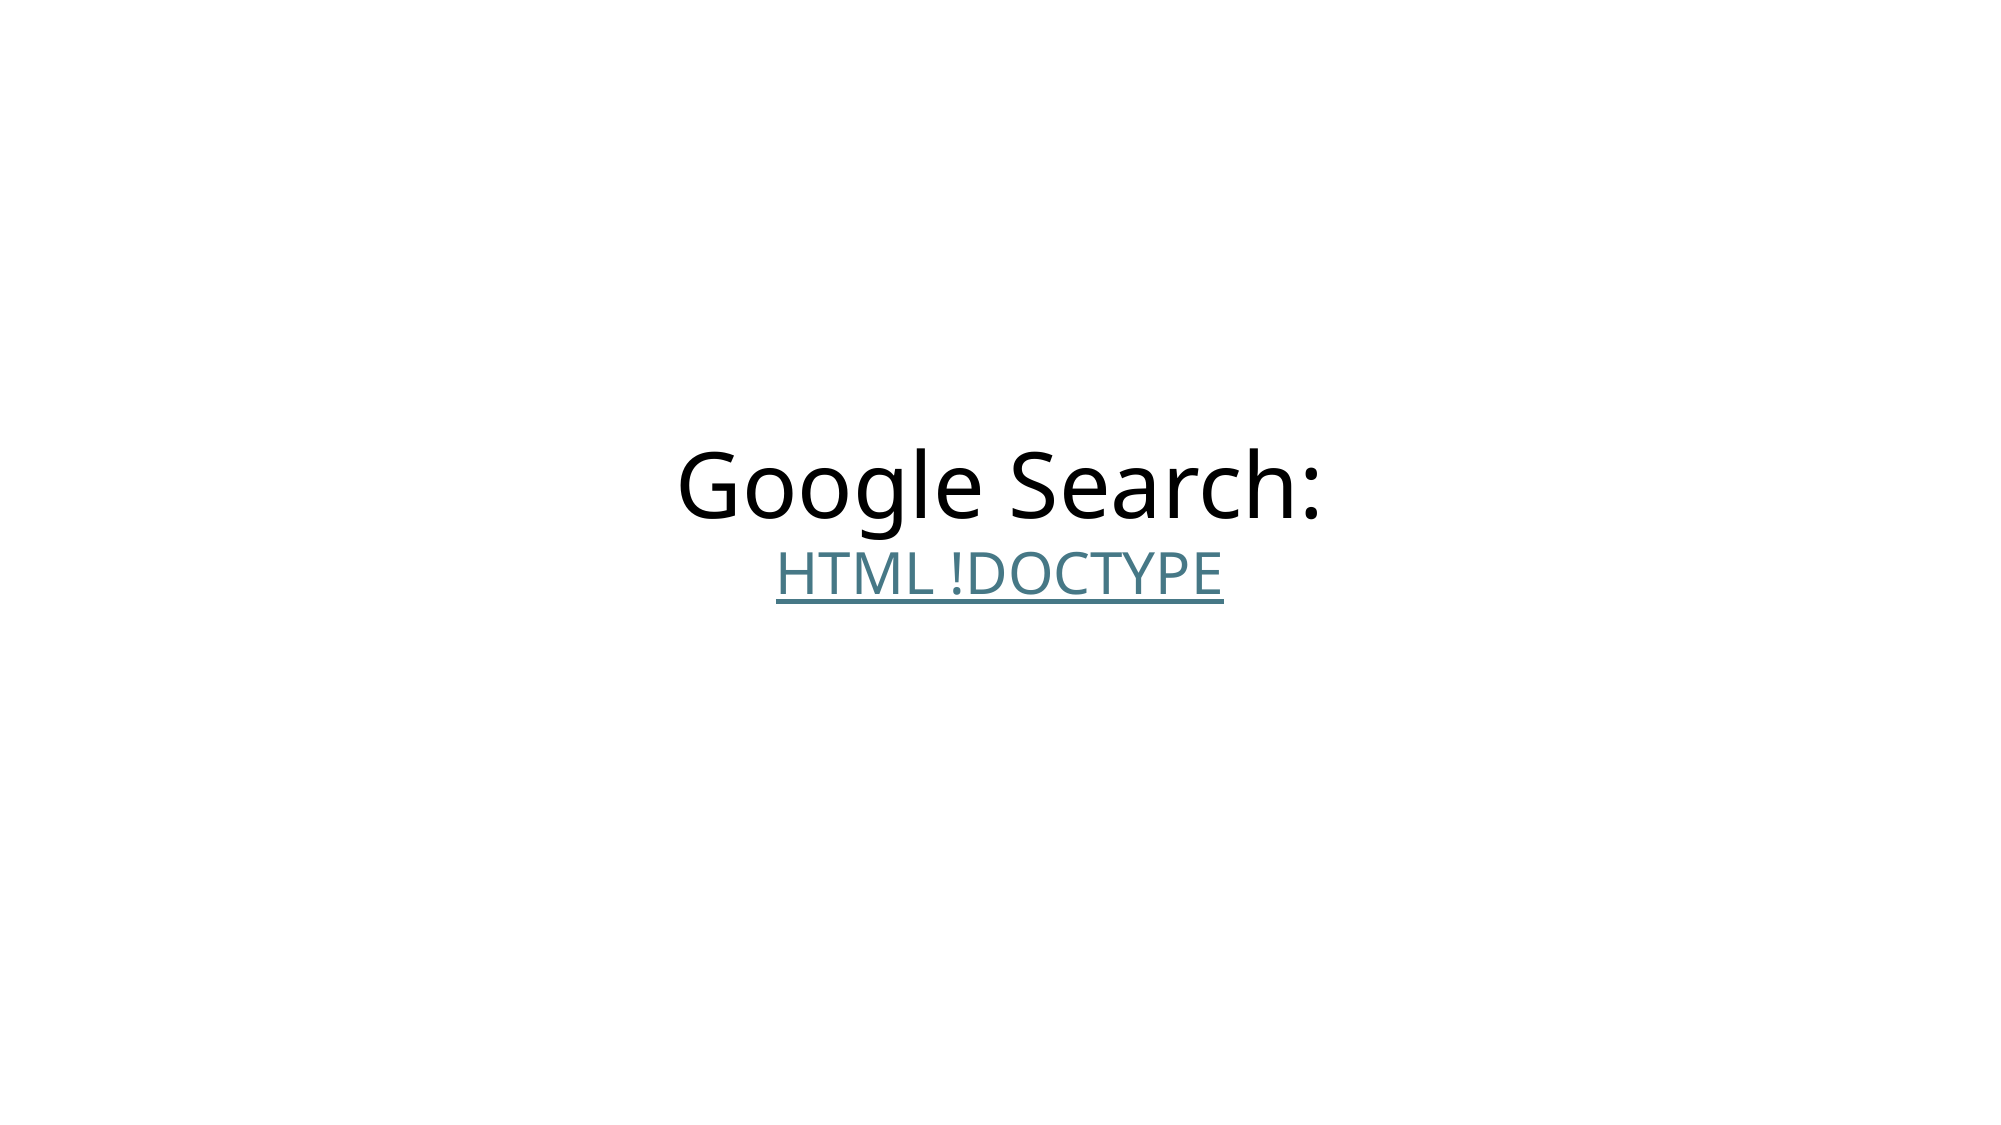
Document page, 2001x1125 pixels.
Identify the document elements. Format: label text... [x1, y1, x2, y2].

text_box Google Search: HTML !DOCTYPE [403, 419, 1597, 624]
